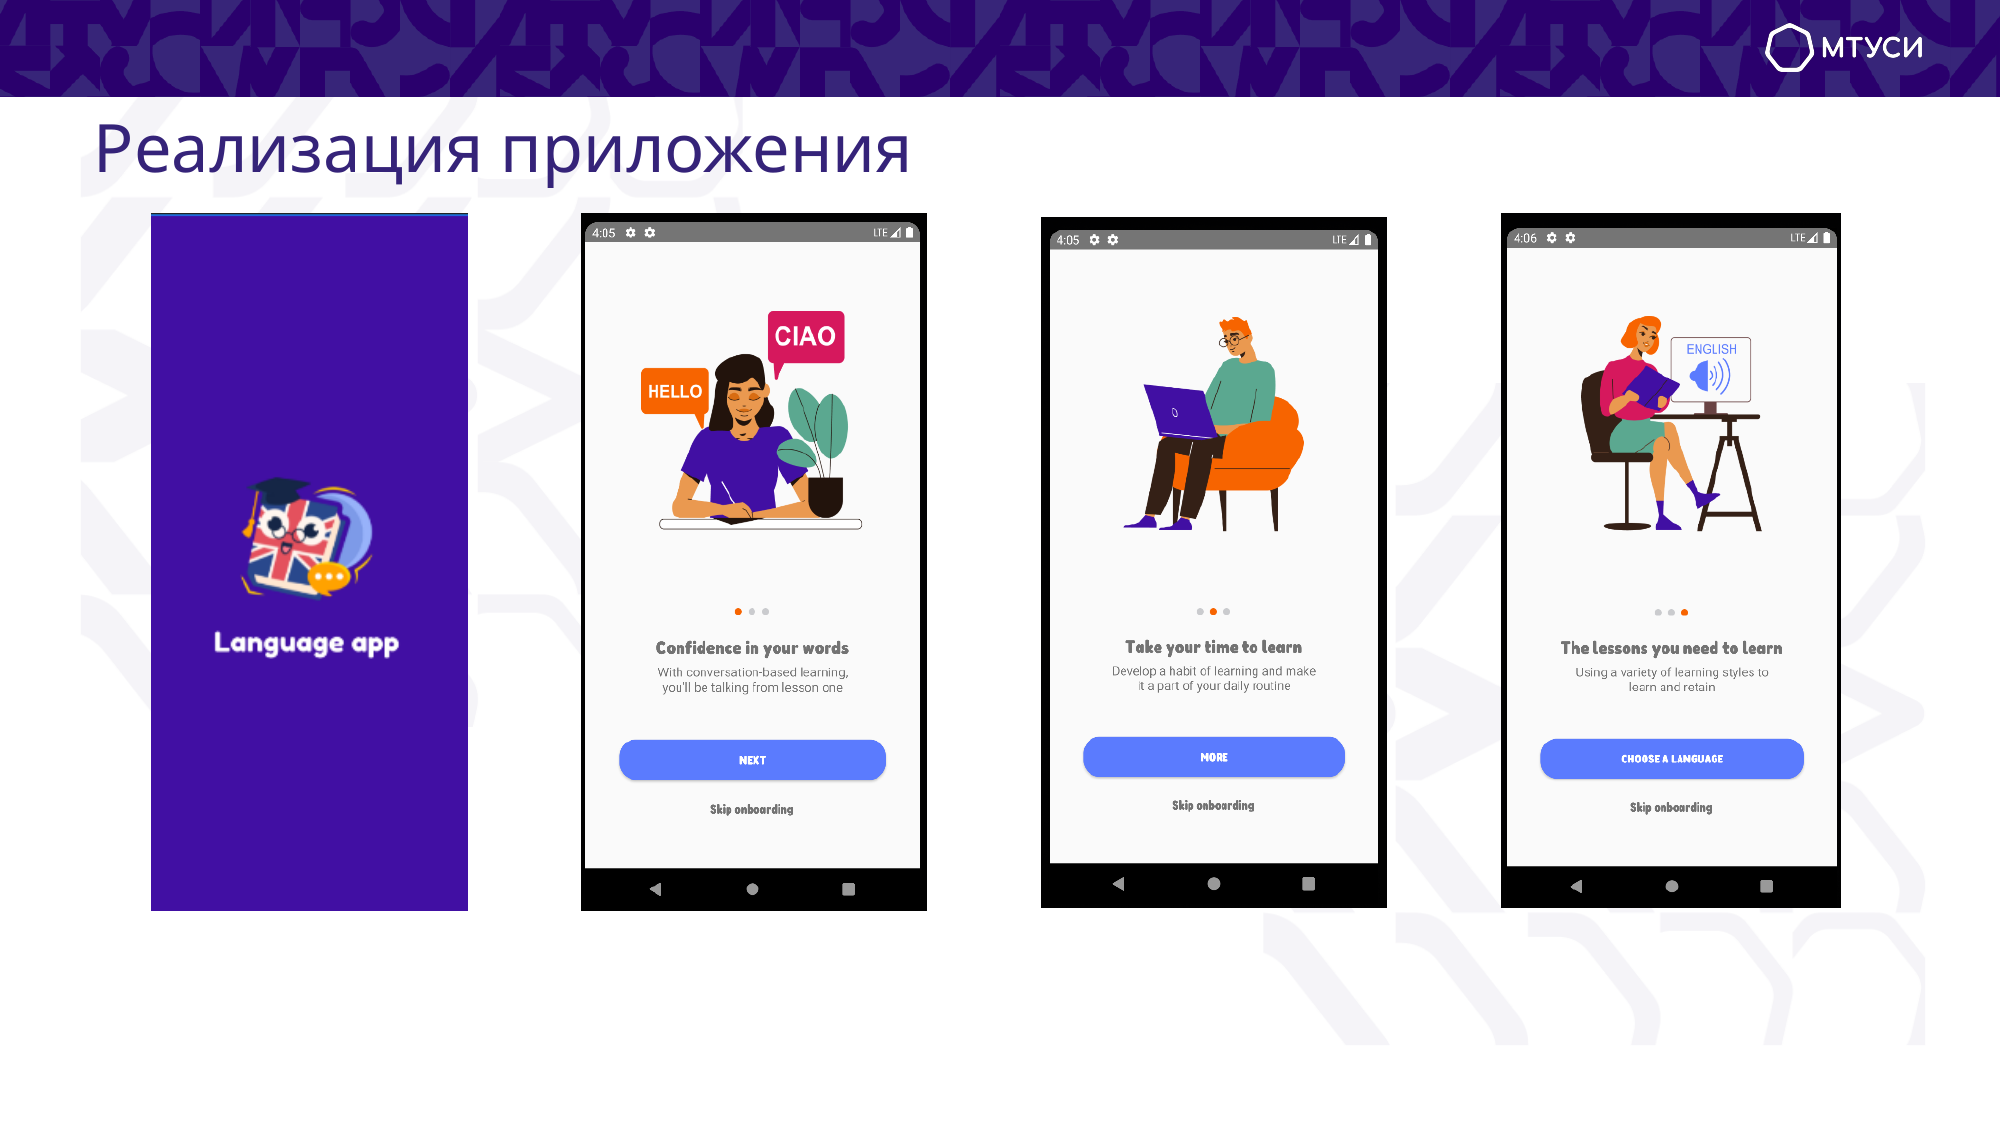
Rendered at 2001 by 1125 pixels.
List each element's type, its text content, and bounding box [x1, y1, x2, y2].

picture [0, 0, 2000, 1111]
title Реализация приложения [78, 98, 1921, 286]
